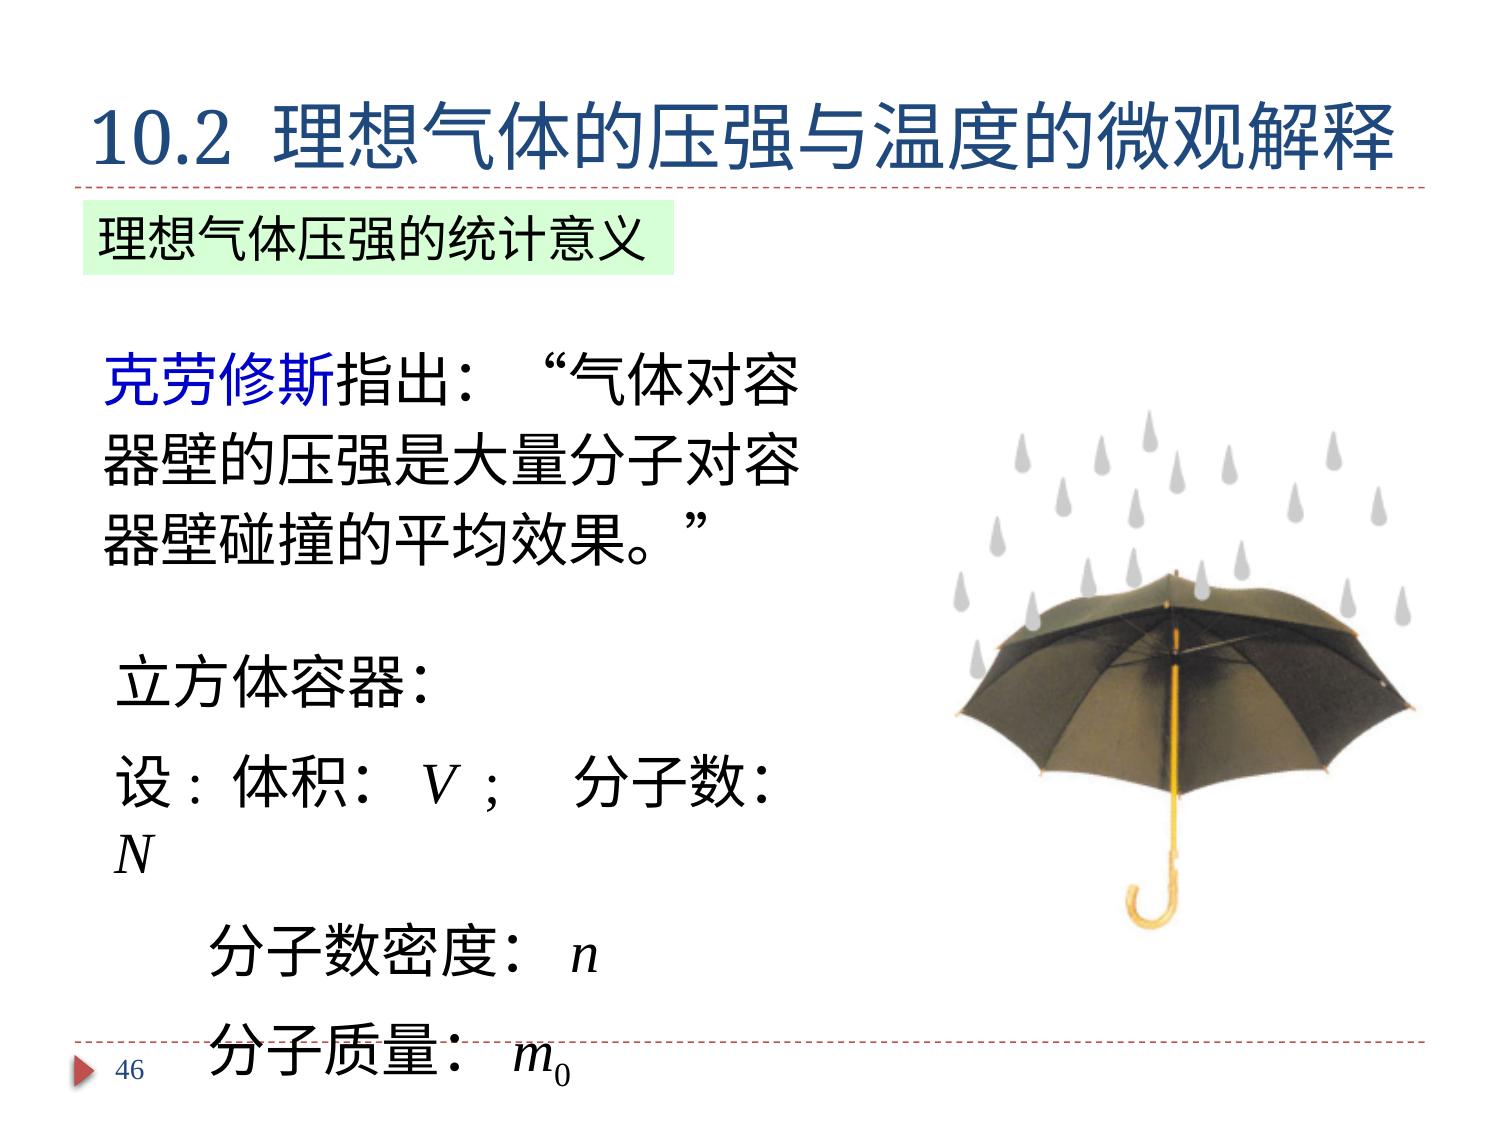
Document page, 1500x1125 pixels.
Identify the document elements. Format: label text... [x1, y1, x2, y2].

picture [950, 408, 1428, 953]
text_box 克劳修斯指出：“气体对容器壁的压强是大量分子对容器壁碰撞的平均效果。” [87, 324, 850, 581]
text_box 立方体容器： [99, 637, 561, 723]
text_box 设: 体积：V ; 分子数：N 分子数密度：n 分子质量：m0 [100, 737, 868, 1101]
text_box 理想气体压强的统计意义 [83, 200, 674, 275]
title 10.2 理想气体的压强与温度的微观解释 [75, 37, 1425, 188]
